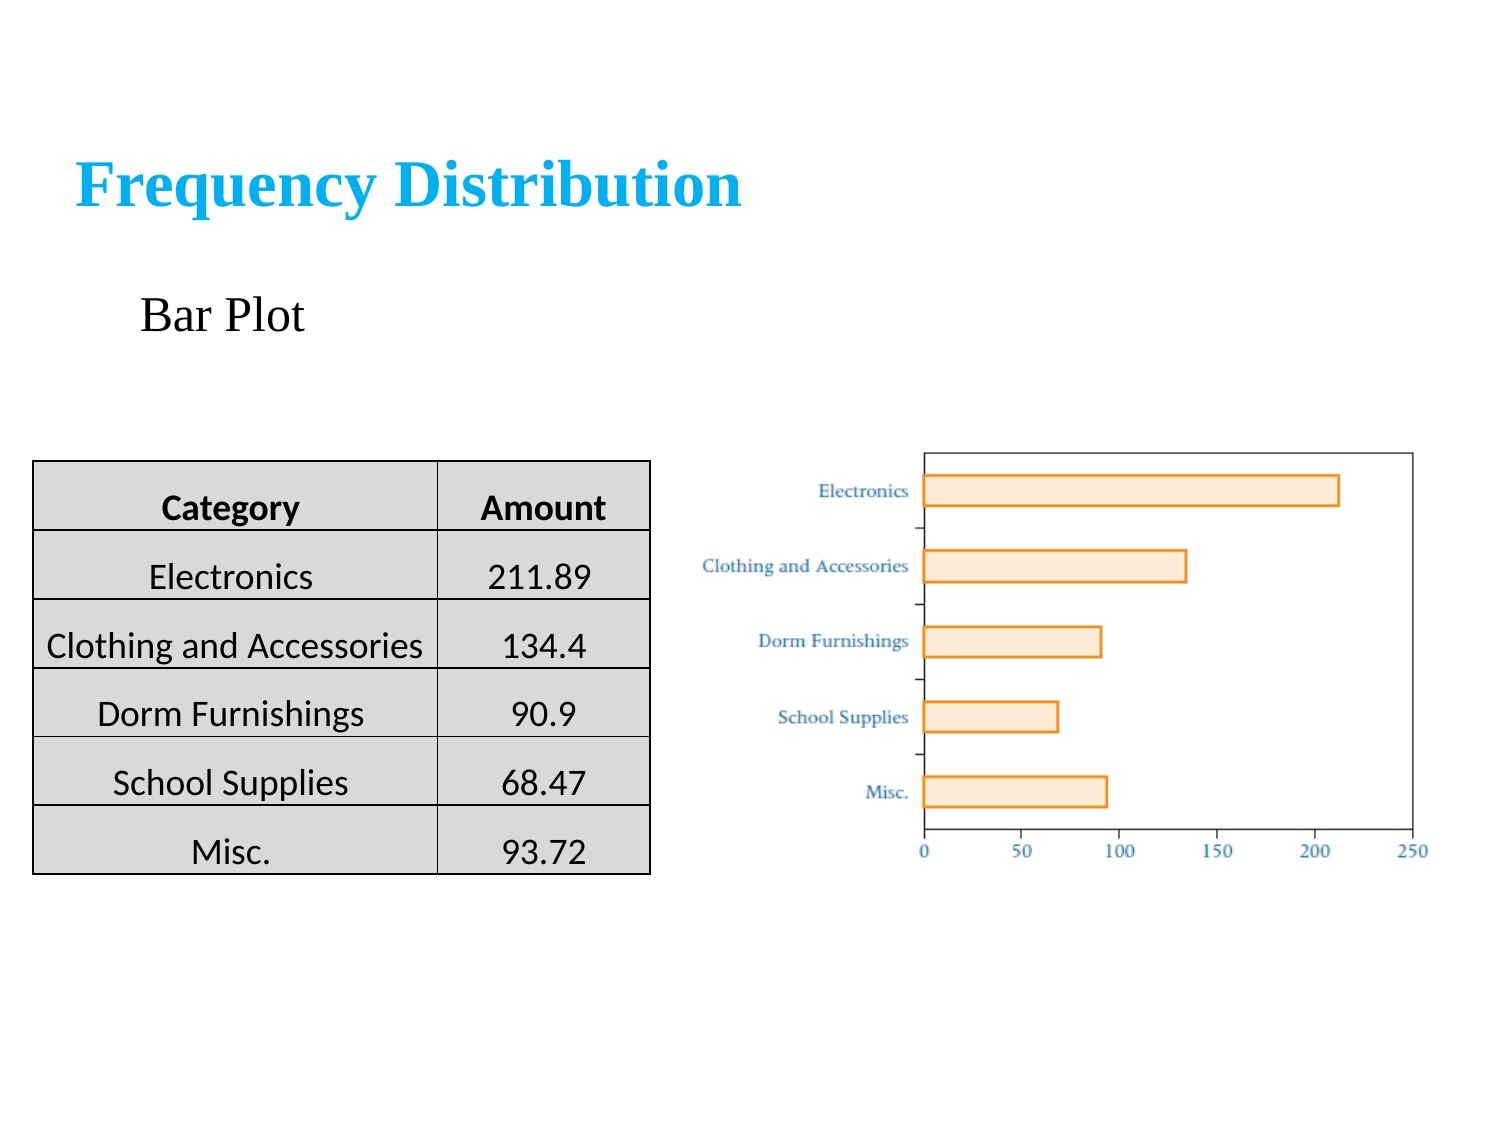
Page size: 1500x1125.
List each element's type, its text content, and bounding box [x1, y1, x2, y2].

text_box Frequency Distribution [74, 86, 1425, 274]
table_cell Dorm Furnishings [34, 669, 437, 736]
table_cell 211.89 [438, 531, 649, 598]
table_cell Electronics [34, 531, 437, 598]
table_cell Misc. [34, 806, 437, 873]
text_box Bar Plot [125, 273, 675, 349]
table_header Amount [438, 462, 649, 529]
picture [662, 426, 1488, 865]
table_cell Clothing and Accessories [34, 600, 437, 667]
table_cell 134.4 [438, 600, 649, 667]
table_header Category [34, 462, 437, 529]
table_cell 93.72 [438, 806, 649, 873]
table_cell 90.9 [438, 669, 649, 736]
table_cell School Supplies [34, 737, 437, 804]
table_cell 68.47 [438, 737, 649, 804]
